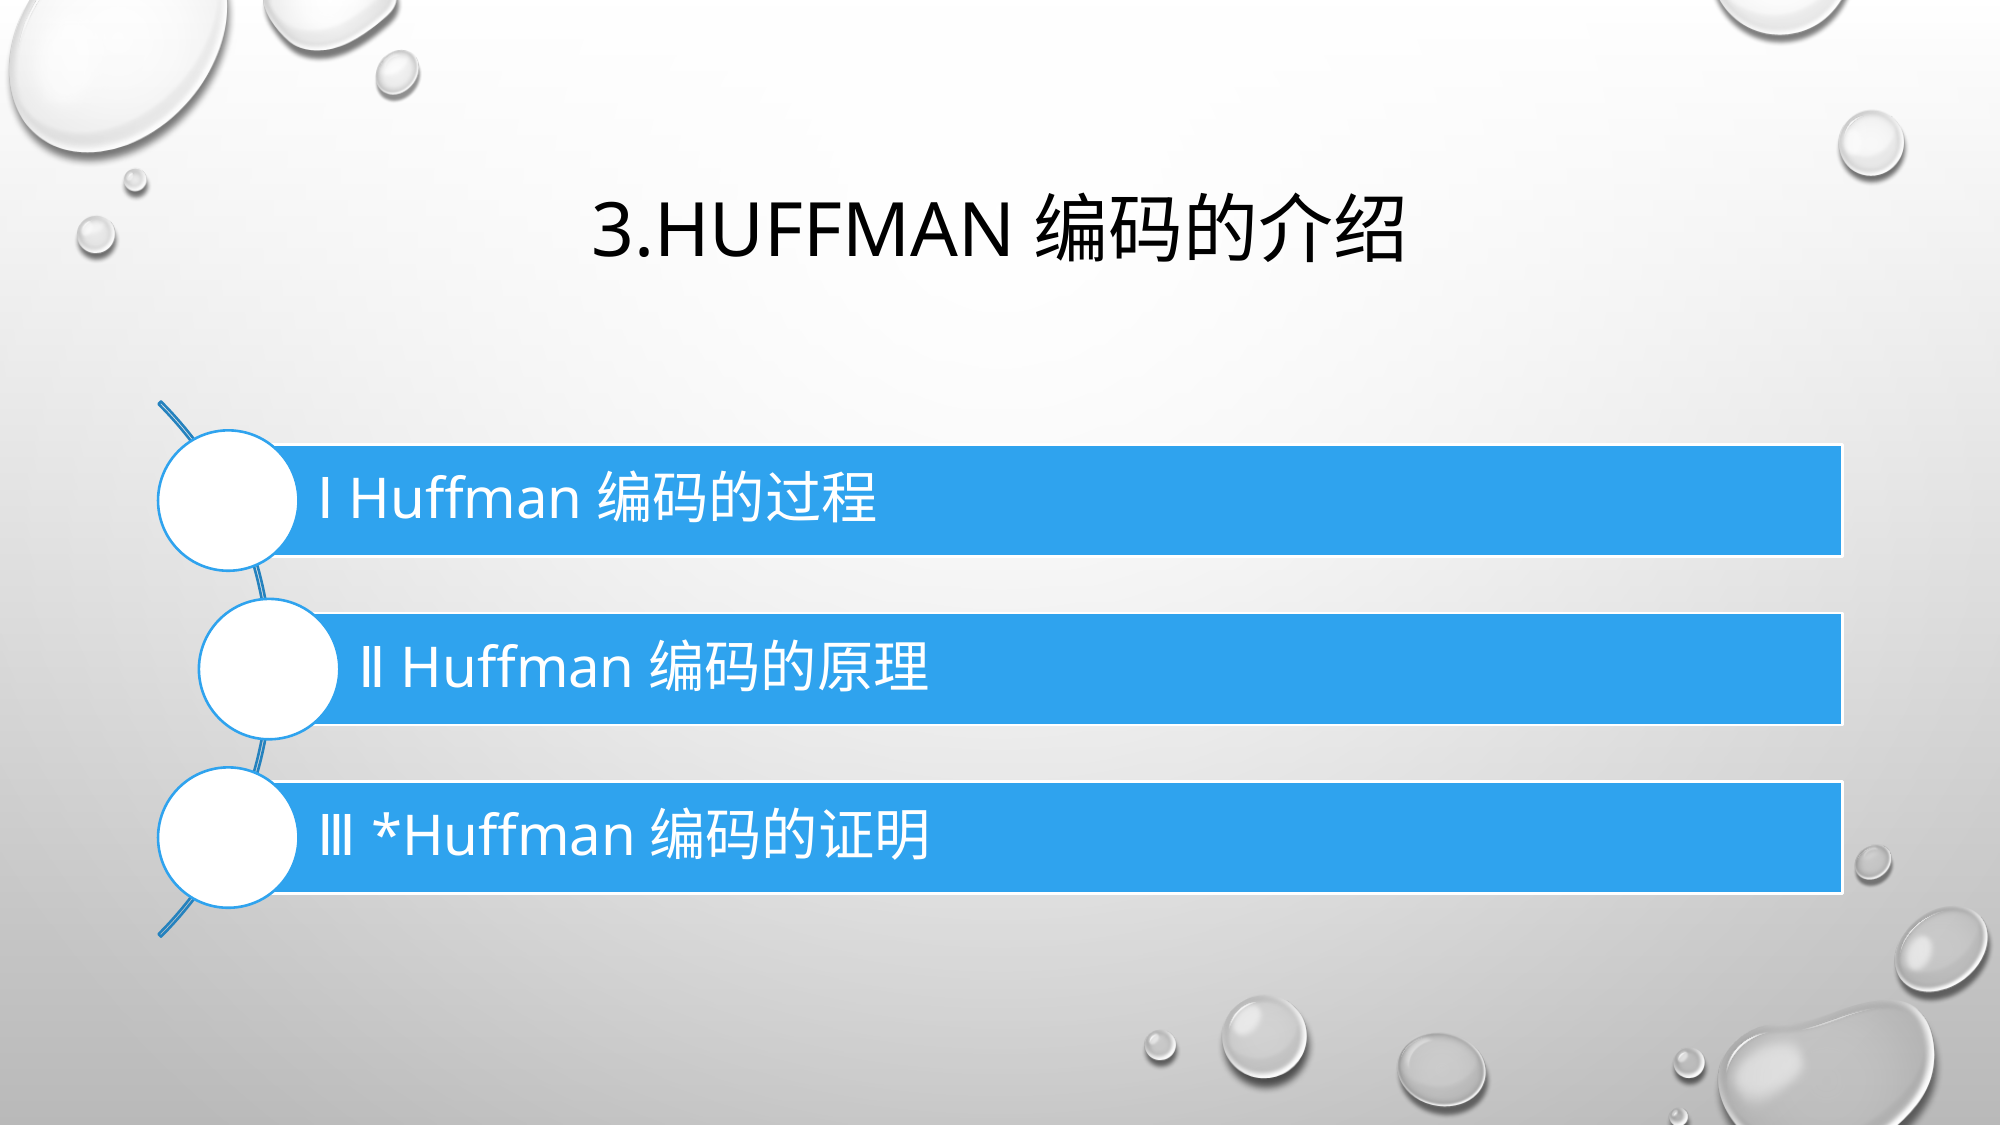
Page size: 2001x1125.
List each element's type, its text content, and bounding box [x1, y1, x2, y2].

title 3.Huffman编码的介绍 [149, 101, 1851, 364]
picture [0, 0, 2000, 1125]
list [149, 387, 1851, 951]
